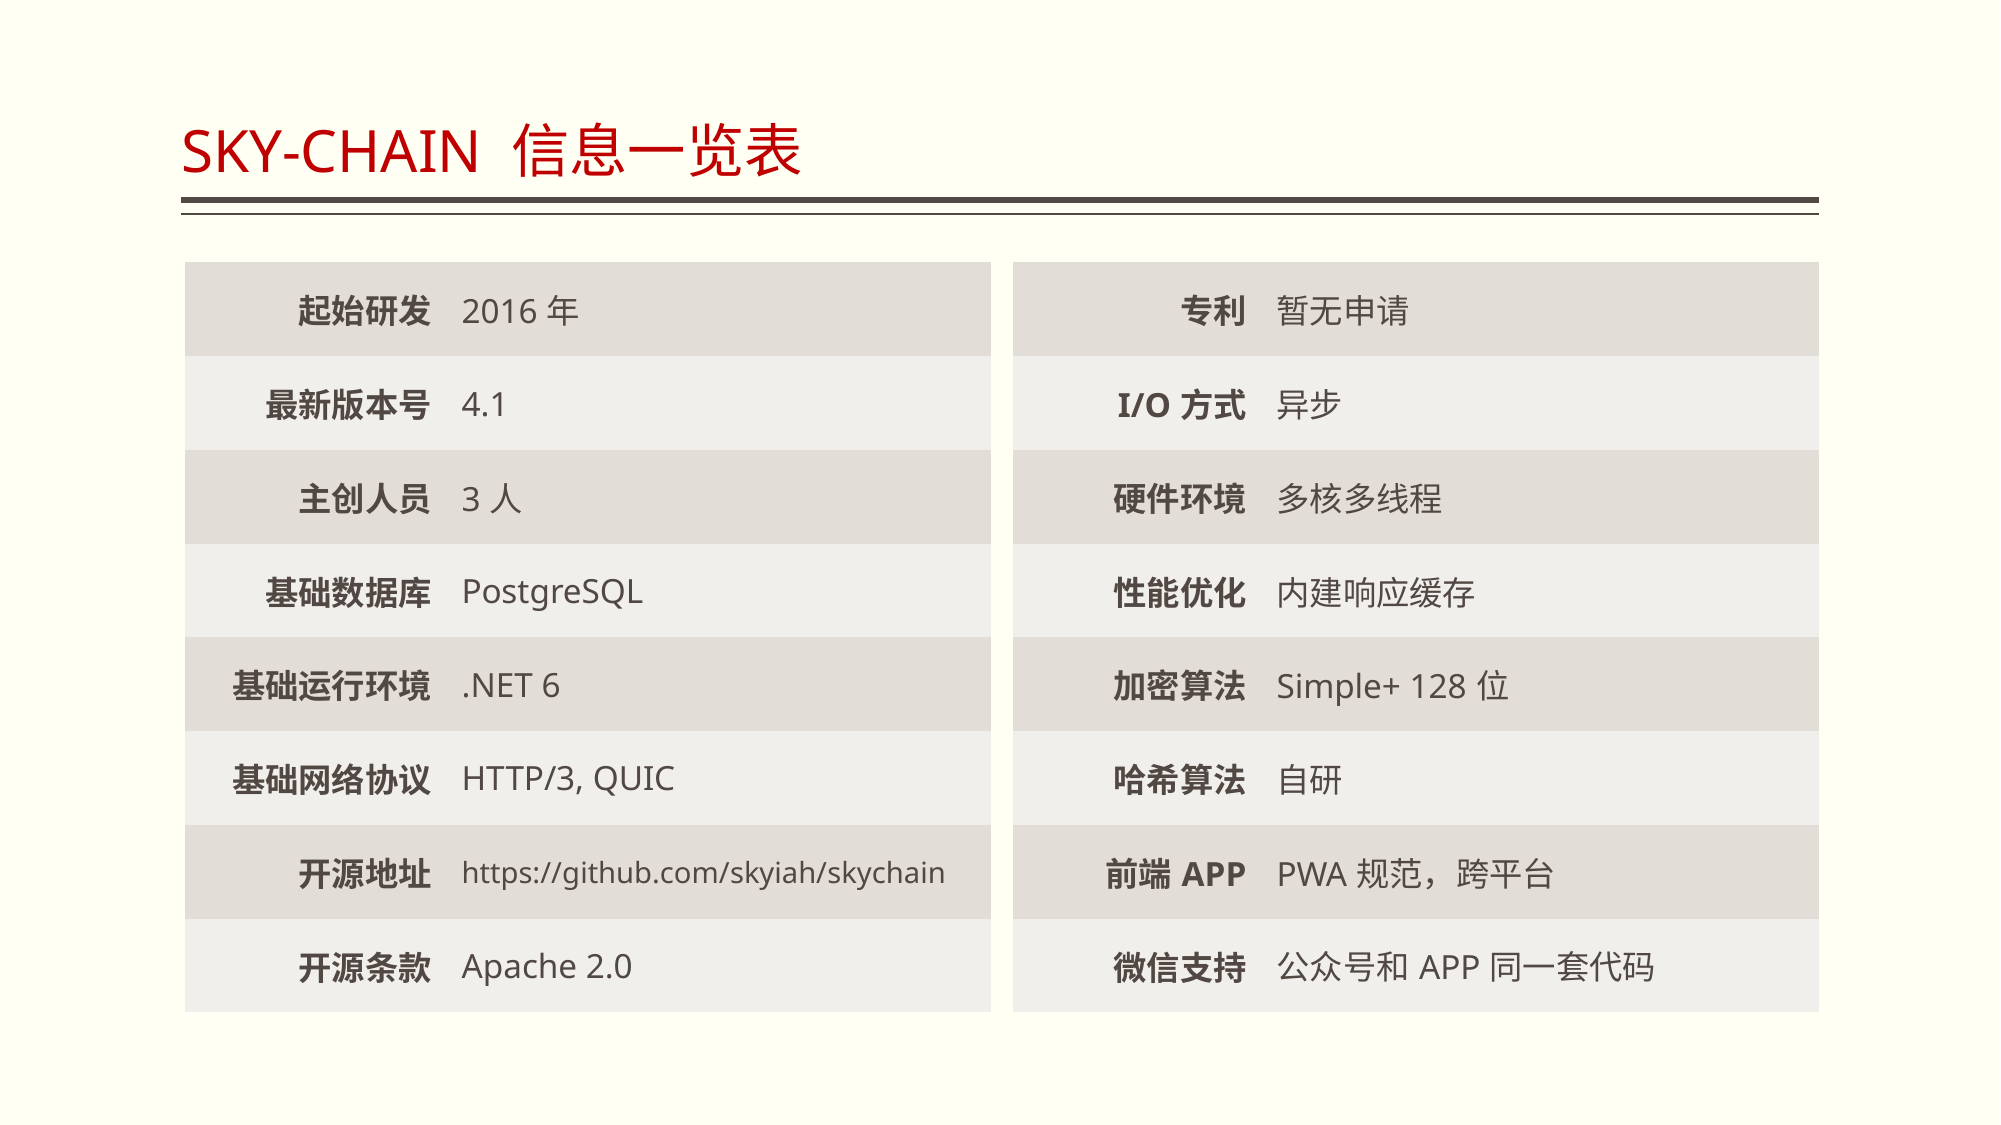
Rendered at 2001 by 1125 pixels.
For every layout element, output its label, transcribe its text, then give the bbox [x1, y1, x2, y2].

table_cell 加密算法 [1013, 637, 1262, 731]
table_cell 性能优化 [1013, 544, 1262, 637]
table_header 专利 [1013, 262, 1262, 356]
table_cell Simple+ 128位 [1262, 637, 1819, 731]
table_cell 微信支持 [1013, 919, 1262, 1012]
table_cell Apache 2.0 [447, 919, 991, 1012]
table_cell 前端APP [1013, 825, 1262, 919]
table_cell 主创人员 [185, 450, 447, 544]
table_cell HTTP/3, QUIC [447, 731, 991, 825]
table_cell https://github.com/skyiah/skychain [447, 825, 991, 919]
table_cell 哈希算法 [1013, 731, 1262, 825]
table_cell 公众号和APP同一套代码 [1262, 919, 1819, 1012]
table_cell PWA规范，跨平台 [1262, 825, 1819, 919]
table_cell 3人 [447, 450, 991, 544]
table_cell 开源地址 [185, 825, 447, 919]
table_cell 最新版本号 [185, 356, 447, 450]
table_cell 基础运行环境 [185, 637, 447, 731]
table_cell 4.1 [447, 356, 991, 450]
table_cell 硬件环境 [1013, 450, 1262, 544]
table_cell PostgreSQL [447, 544, 991, 637]
table_header 2016年 [447, 262, 991, 356]
table_cell 异步 [1262, 356, 1819, 450]
table_header 起始研发 [185, 262, 447, 356]
table_cell .NET 6 [447, 637, 991, 731]
table_header 暂无申请 [1262, 262, 1819, 356]
title SKY-CHAIN 信息一览表 [181, 12, 1819, 193]
table_cell I/O方式 [1013, 356, 1262, 450]
table_cell 内建响应缓存 [1262, 544, 1819, 637]
table_cell 基础网络协议 [185, 731, 447, 825]
table_cell 多核多线程 [1262, 450, 1819, 544]
table_cell 自研 [1262, 731, 1819, 825]
table_cell 开源条款 [185, 919, 447, 1012]
table_cell 基础数据库 [185, 544, 447, 637]
